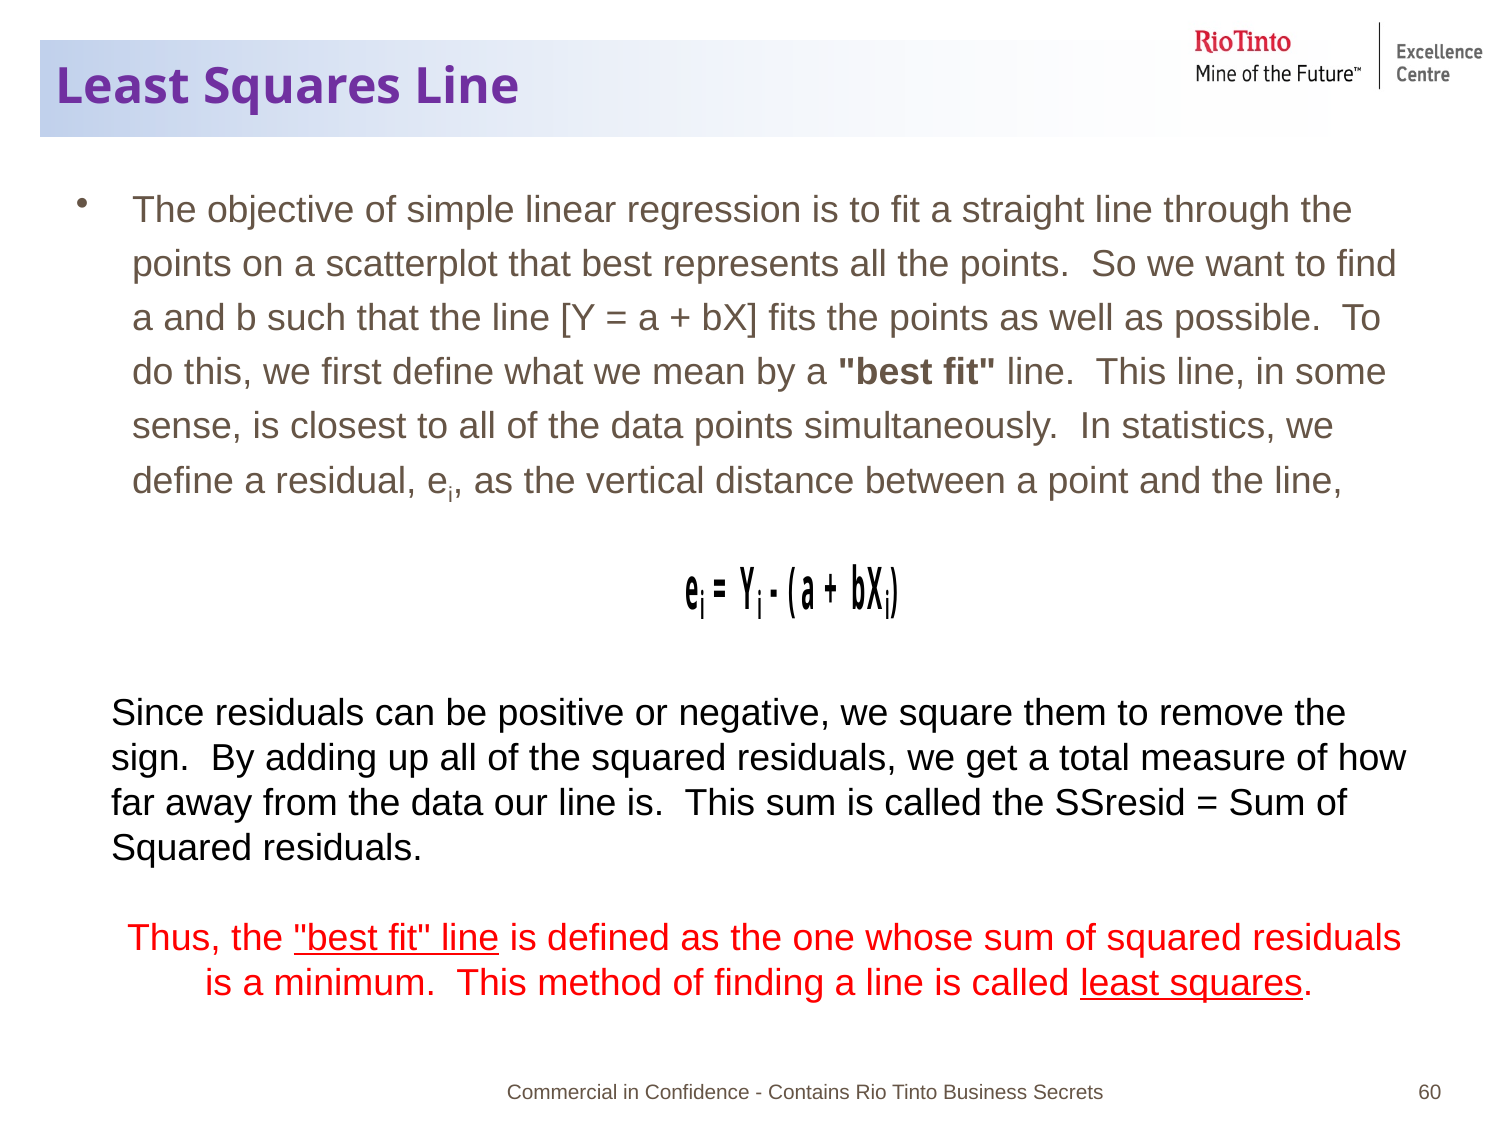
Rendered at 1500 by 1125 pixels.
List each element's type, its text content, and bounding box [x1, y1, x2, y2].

footer Commercial in Confidence - Contains Rio Tinto Business Secrets [393, 1070, 1223, 1125]
picture [1177, 10, 1500, 101]
title Least Squares Line [40, 40, 1341, 137]
picture [279, 550, 1308, 623]
list The objective of simple linear regression is to fit a straight line through the points on a scatterplot that best represents all the points. So we want to find a and b such that the line [Y = a + bX] fits the points as well as possible. To do this, we first define what we mean by a "best fit" line. This line, in some sense, is closest to all of the data points simultaneously. In statistics, we define a residual, ei, as the vertical distance between a point and the line, [60, 167, 1436, 973]
slide_number 60 [1223, 1070, 1457, 1113]
text_box Since residuals can be positive or negative, we square them to remove the sign. By adding up all of the squared residuals, we get a total measure of how far away from the data our line is. This sum is called the SSresid = Sum of Squared residuals. Thus, the "best fit" line is defined as the one whose sum of squared residuals is a minimum. This method of finding a line is called least squares. [96, 680, 1433, 1011]
